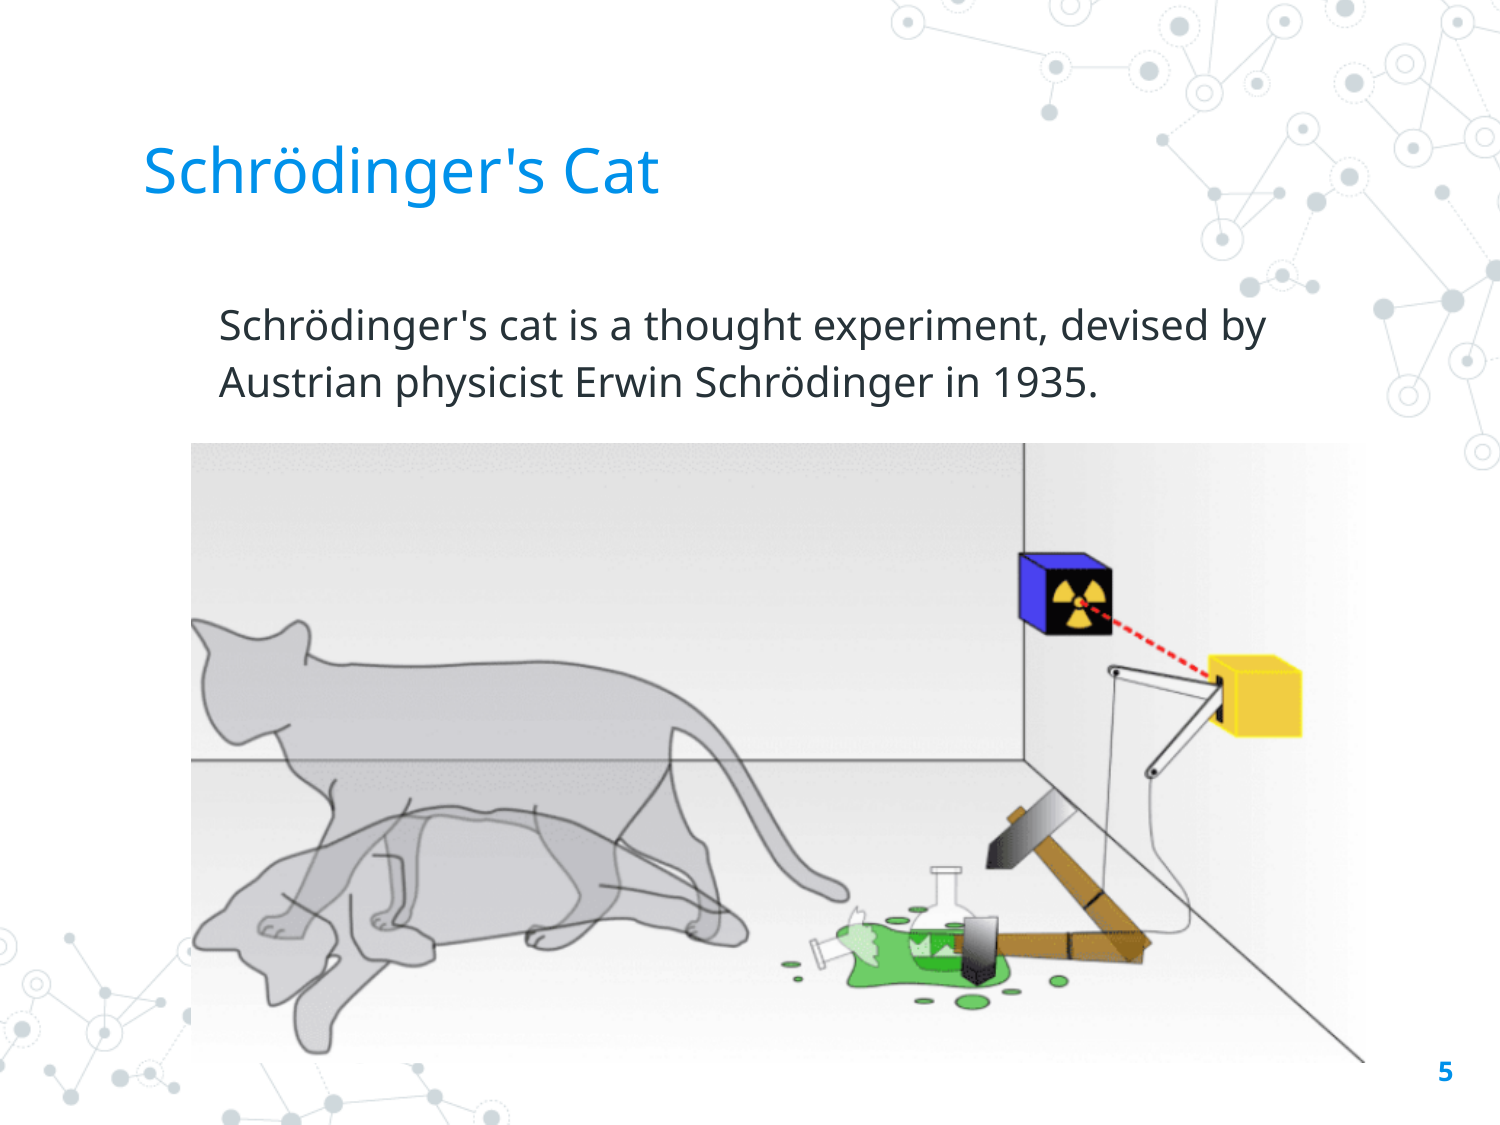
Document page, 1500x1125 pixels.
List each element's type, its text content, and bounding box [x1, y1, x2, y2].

slide_number 5 [1378, 1038, 1469, 1125]
list Schrödinger's cat is a thought experiment, devised by Austrian physicist Erwin Schrödinger in 1935. [128, 275, 1335, 631]
picture [0, 0, 1500, 1125]
title Schrödinger's Cat [128, 67, 1372, 222]
